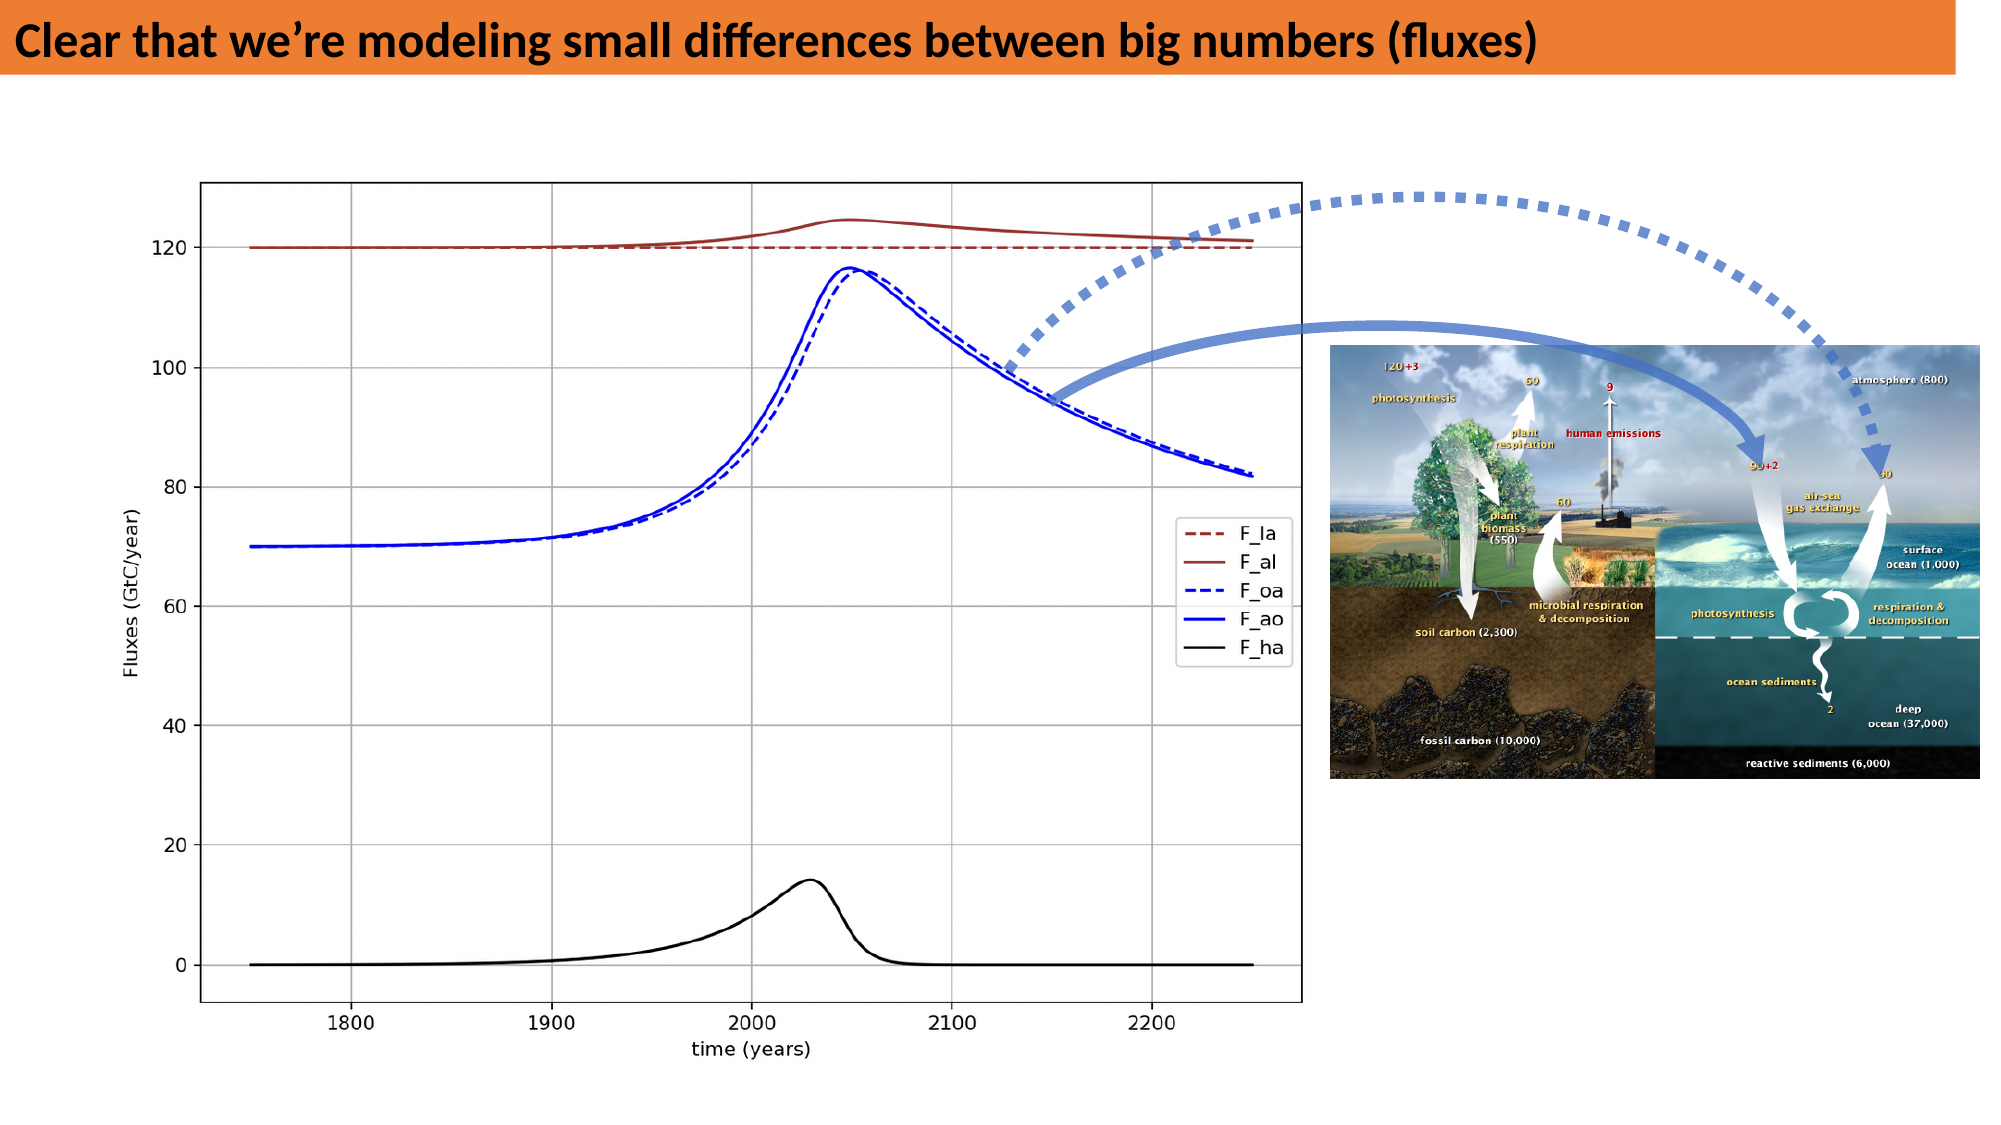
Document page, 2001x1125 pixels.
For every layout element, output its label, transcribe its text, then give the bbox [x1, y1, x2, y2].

text_box Clear that we’re modeling small differences between big numbers (fluxes) [0, 0, 1956, 75]
picture [62, 123, 1980, 1076]
text_box [1359, 196, 1823, 345]
